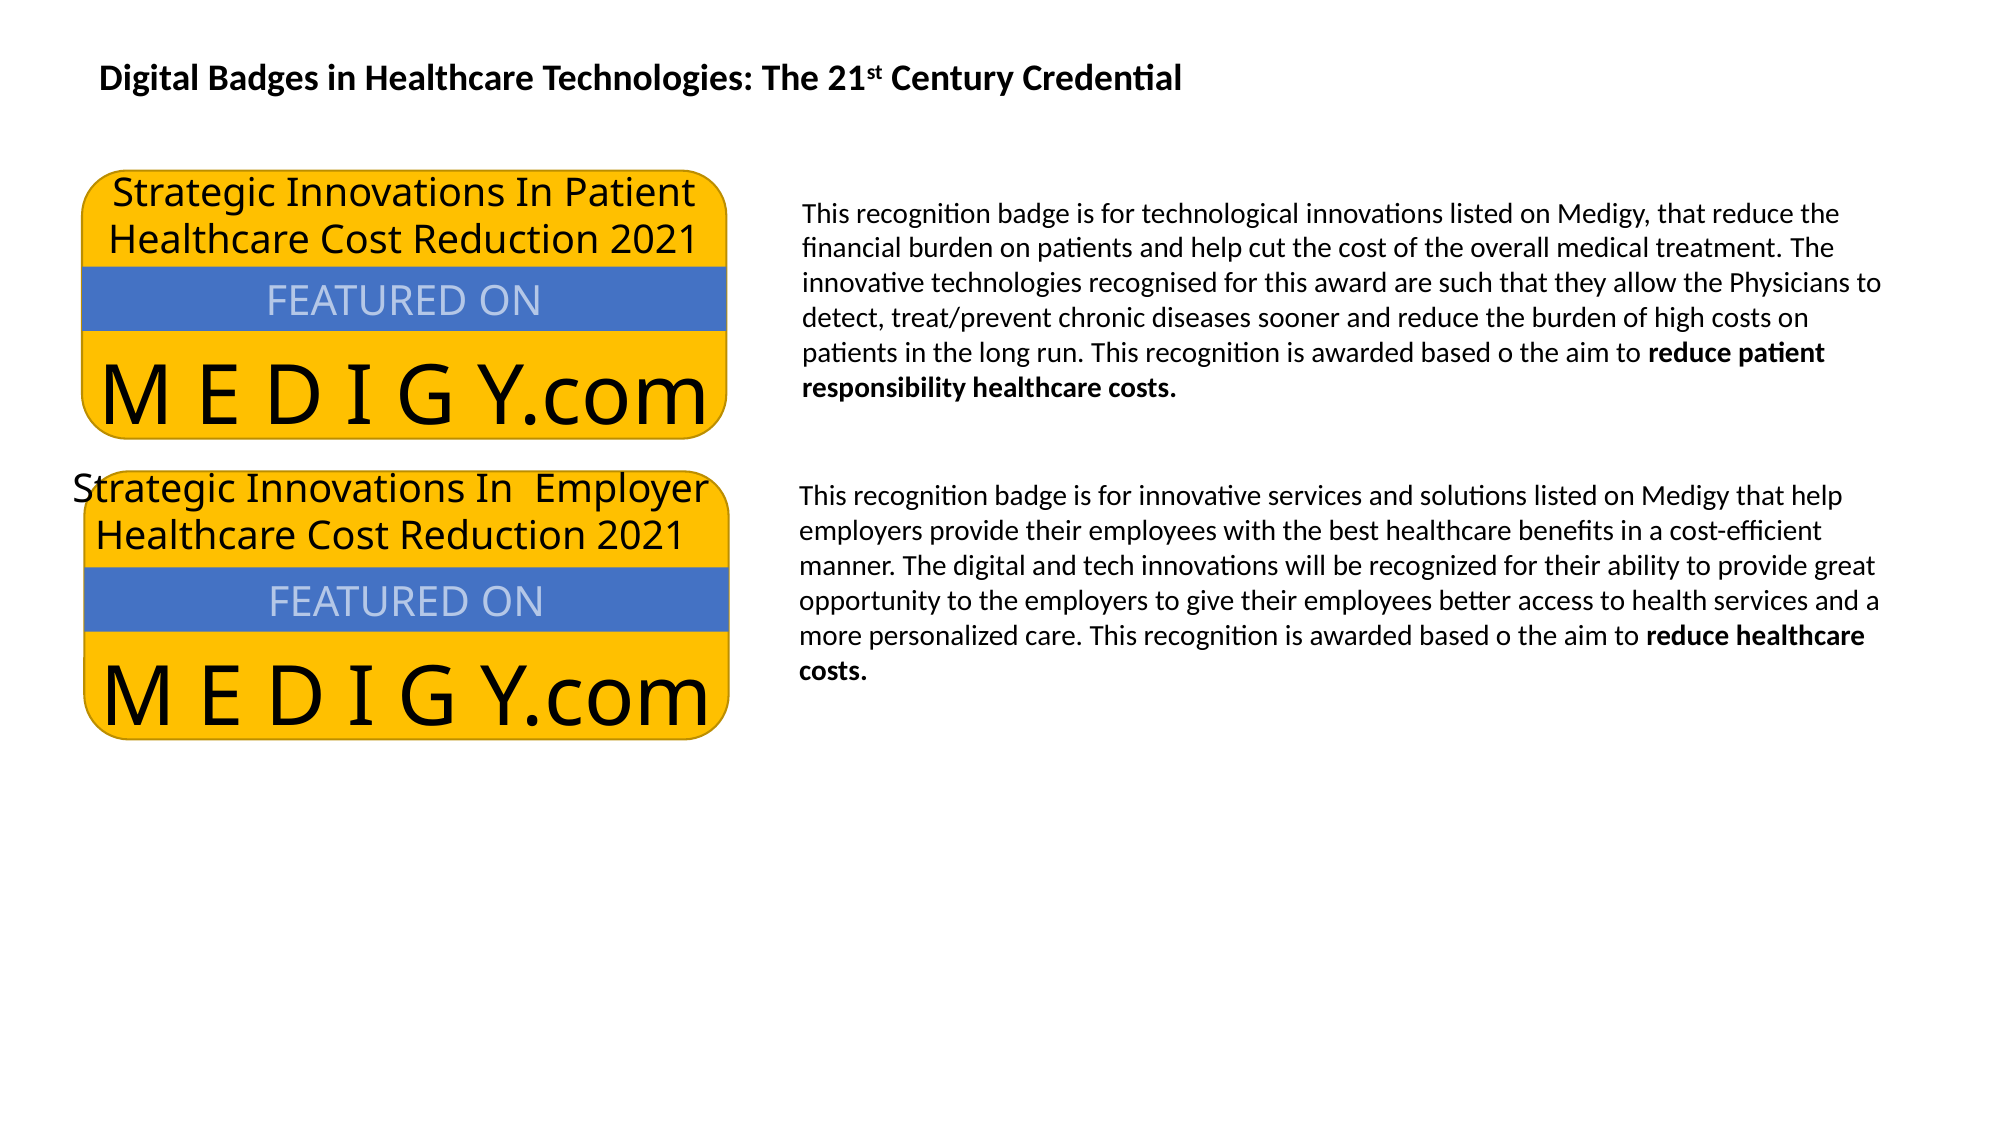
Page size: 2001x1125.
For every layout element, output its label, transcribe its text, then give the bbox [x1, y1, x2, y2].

text_box This recognition badge is for innovative services and solutions listed on Medigy that help employers provide their employees with the best healthcare benefits in a cost-efficient manner. The digital and tech innovations will be recognized for their ability to provide great opportunity to the employers to give their employees better access to health services and a more personalized care. This recognition is awarded based o the aim to reduce healthcare costs. [784, 469, 1916, 694]
text_box M E D I G Y.com [84, 634, 729, 749]
text_box FEATURED ON [81, 265, 727, 332]
text_box This recognition badge is for technological innovations listed on Medigy, that reduce the financial burden on patients and help cut the cost of the overall medical treatment. The innovative technologies recognised for this award are such that they allow the Physicians to detect, treat/prevent chronic diseases sooner and reduce the burden of high costs on patients in the long run. This recognition is awarded based o the aim to reduce patient responsibility healthcare costs. [787, 186, 1919, 411]
text_box Strategic Innovations In Patient Healthcare Cost Reduction 2021 [82, 159, 727, 270]
text_box M E D I G Y.com [82, 333, 727, 449]
text_box Strategic Innovations In Employer Healthcare Cost Reduction 2021 [53, 455, 729, 565]
text_box Digital Badges in Healthcare Technologies: The 21st Century Credential [84, 45, 1888, 151]
text_box FEATURED ON [83, 566, 730, 633]
